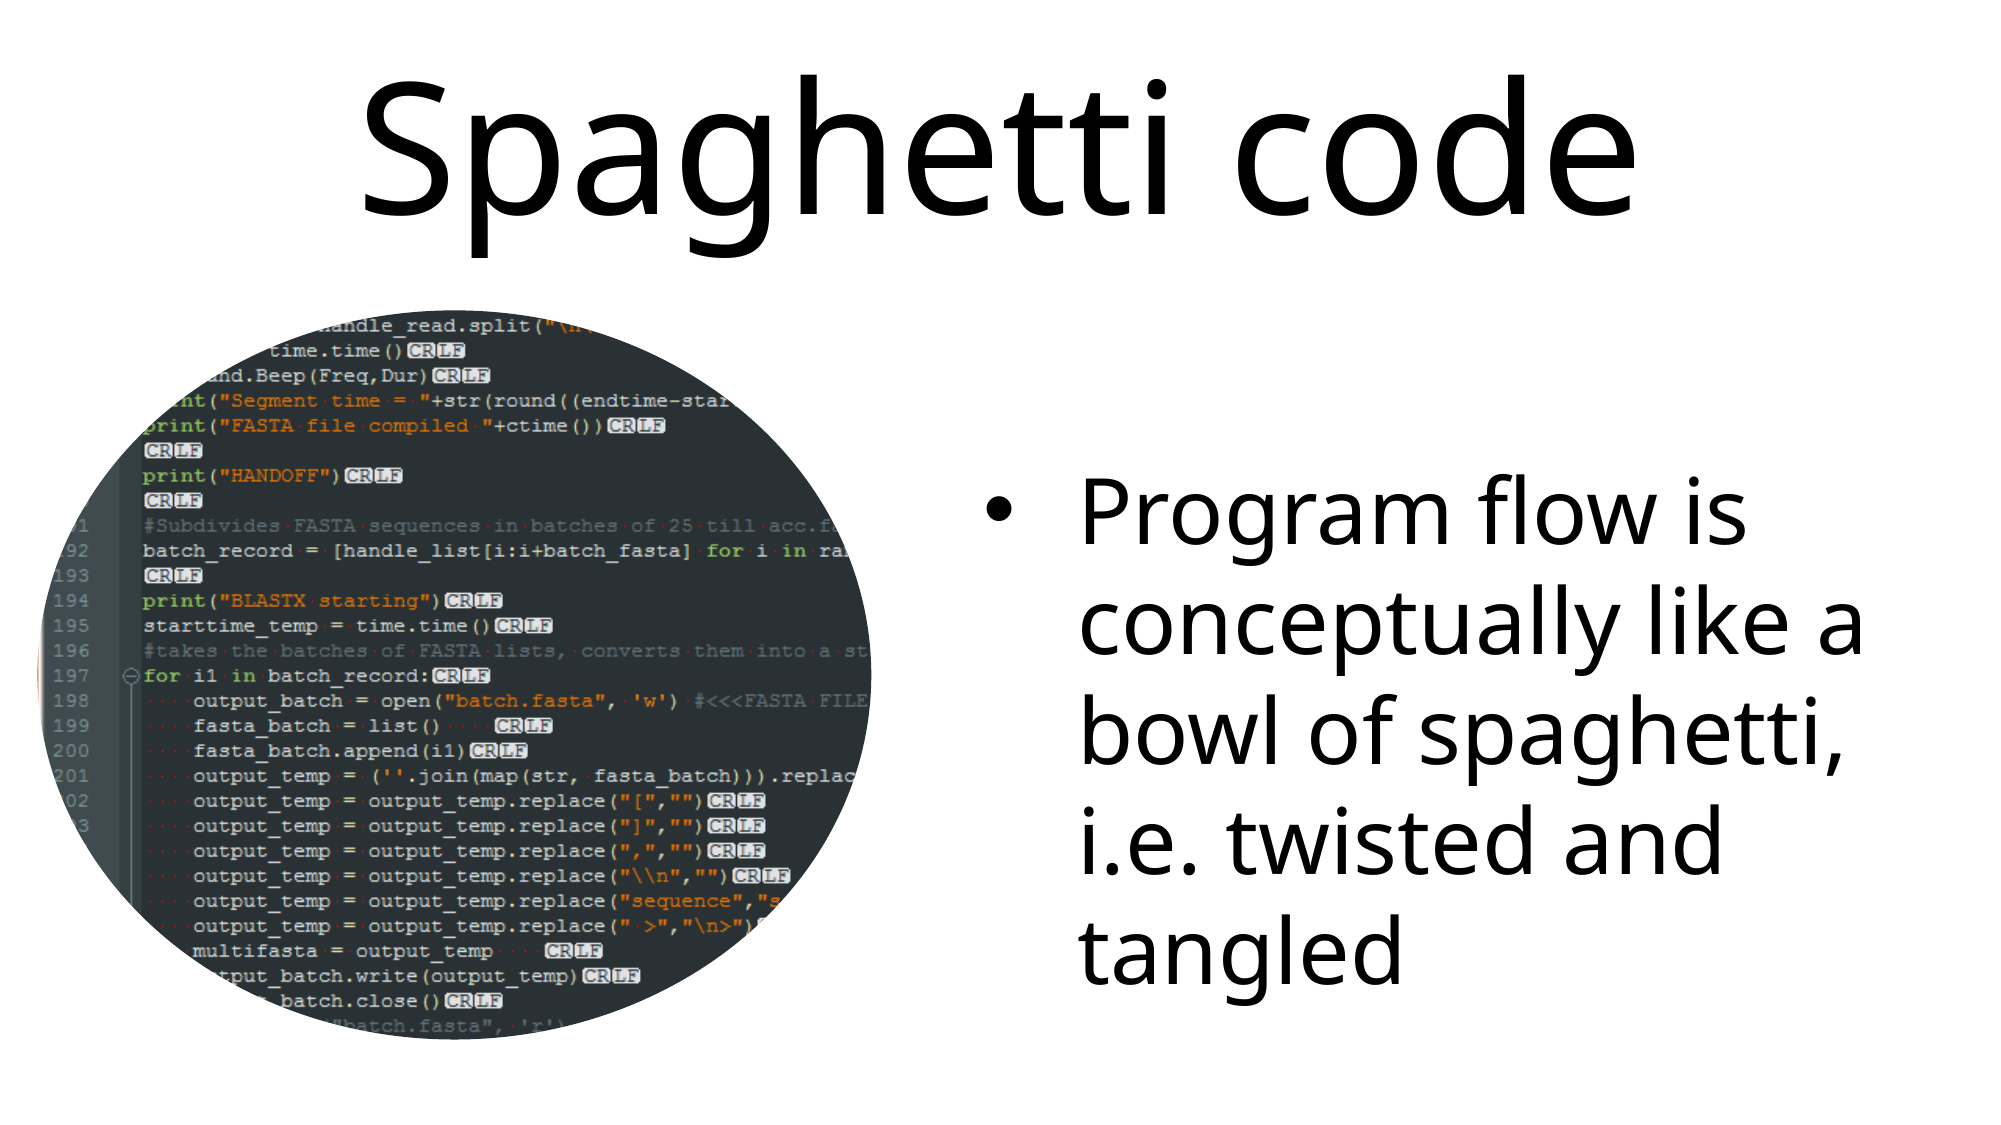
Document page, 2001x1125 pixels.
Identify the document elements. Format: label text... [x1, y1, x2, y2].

picture [37, 310, 872, 1040]
text_box Spaghetti code [341, 23, 1659, 259]
text_box Program flow is conceptually like a bowl of spaghetti, i.e. twisted and tangled [968, 445, 1969, 1011]
